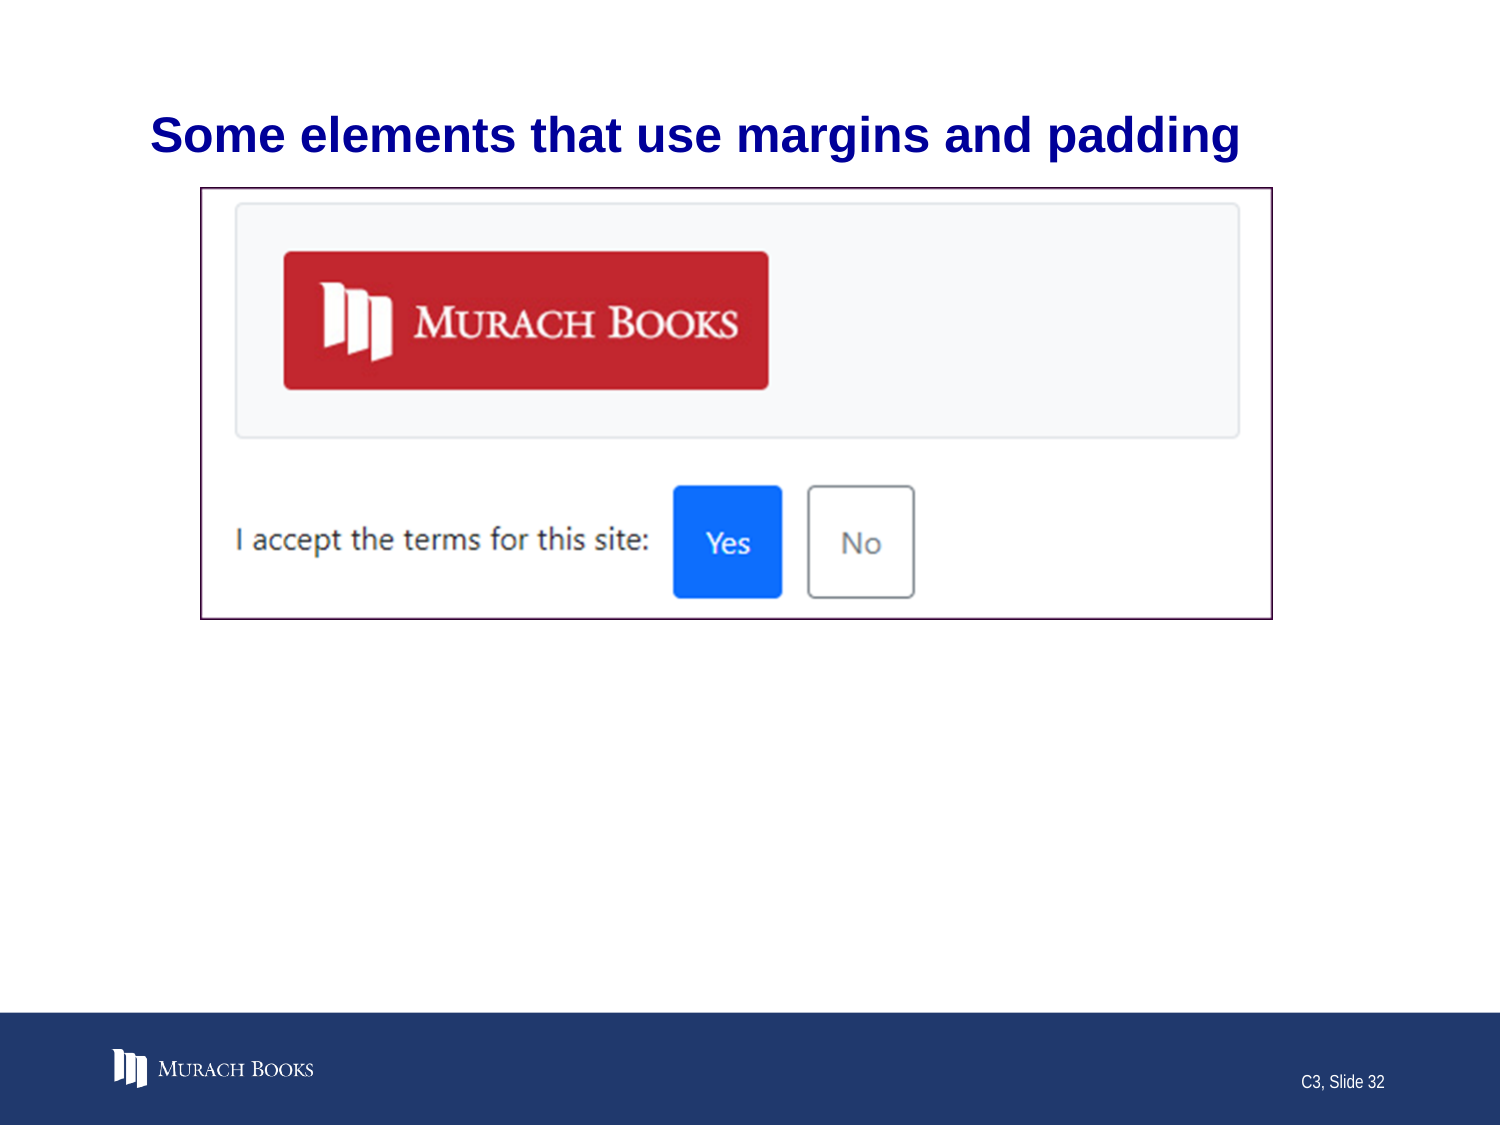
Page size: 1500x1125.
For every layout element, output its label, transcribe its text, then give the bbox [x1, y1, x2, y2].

title Some elements that use margins and padding [150, 102, 1350, 164]
slide_number C3, Slide 32 [1087, 1025, 1400, 1100]
footer [12, 1025, 463, 1100]
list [199, 187, 1273, 620]
